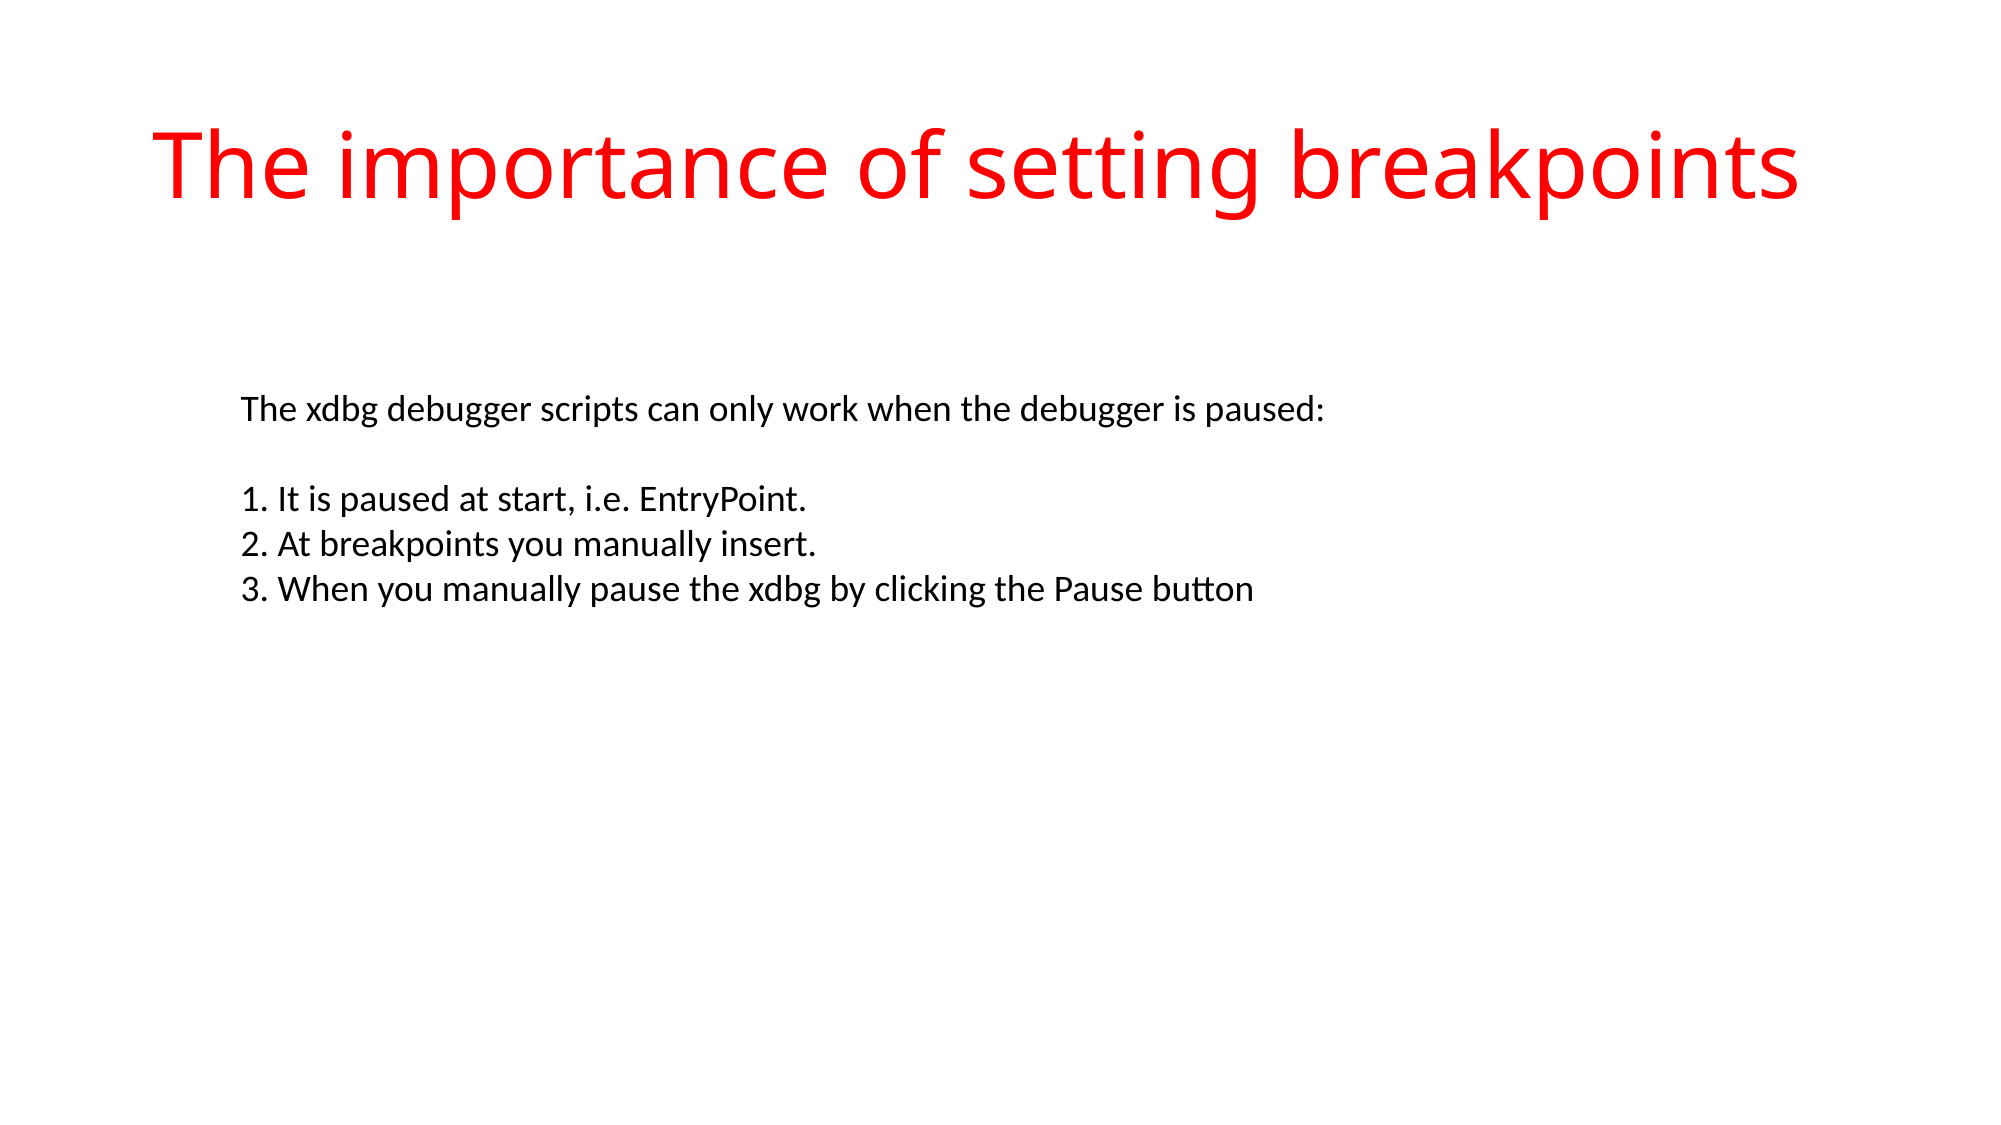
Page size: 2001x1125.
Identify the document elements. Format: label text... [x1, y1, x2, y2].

title The importance of setting breakpoints [137, 59, 1863, 278]
text_box The xdbg debugger scripts can only work when the debugger is paused: 1. It is paused at start, i.e. EntryPoint. 2. At breakpoints you manually insert. 3. When you manually pause the xdbg by clicking the Pause button [225, 376, 1342, 707]
